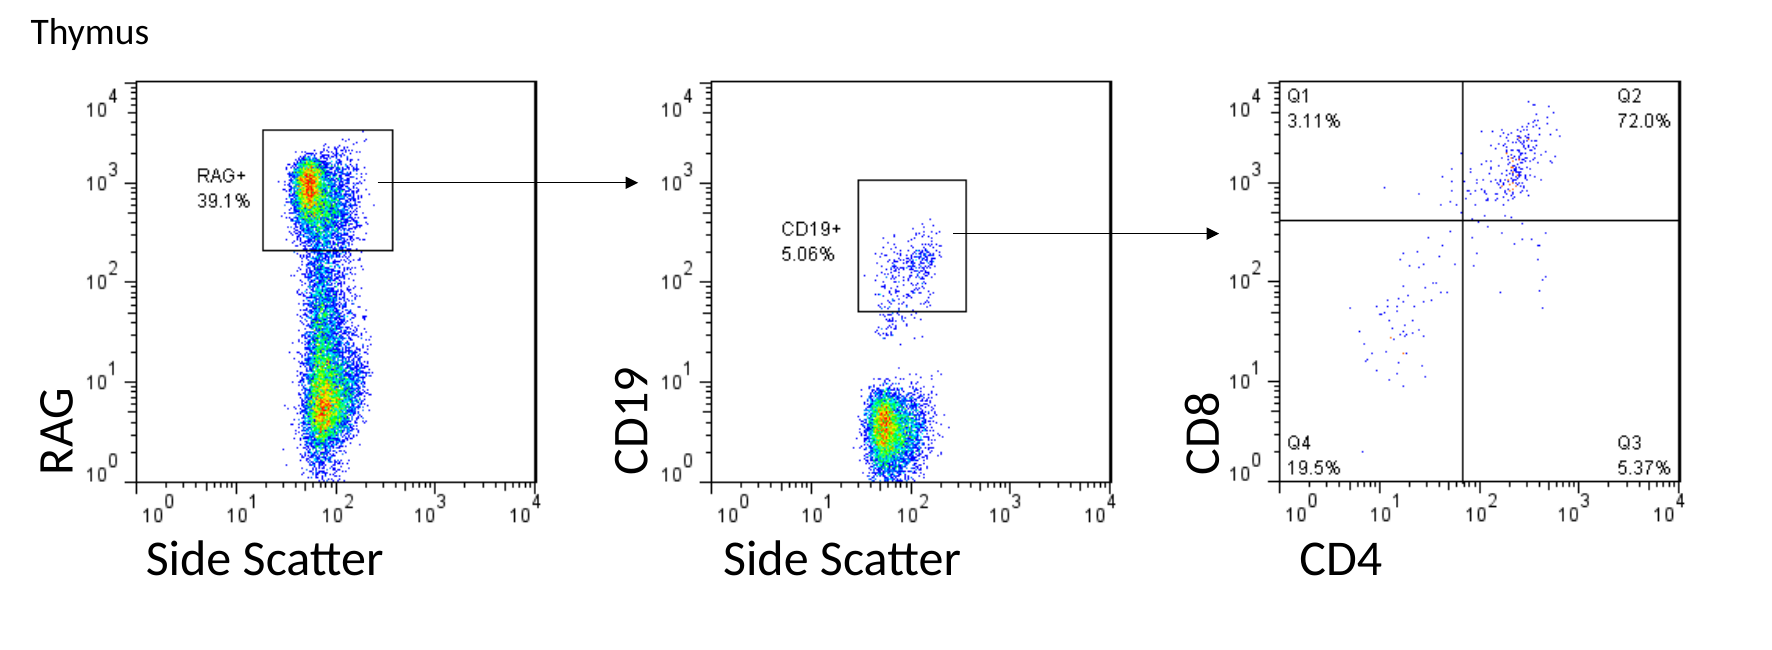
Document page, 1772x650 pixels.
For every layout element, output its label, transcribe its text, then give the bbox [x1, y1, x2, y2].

text_box Thymus [15, 0, 165, 60]
text_box CD19 [590, 352, 648, 490]
text_box CD8 [1161, 377, 1219, 491]
text_box Side Scatter [131, 535, 399, 593]
picture [1219, 20, 1719, 532]
text_box CD4 [1284, 532, 1398, 593]
text_box Side Scatter [708, 535, 977, 593]
picture [648, 20, 1150, 535]
picture [79, 20, 575, 535]
text_box RAG [15, 373, 79, 490]
